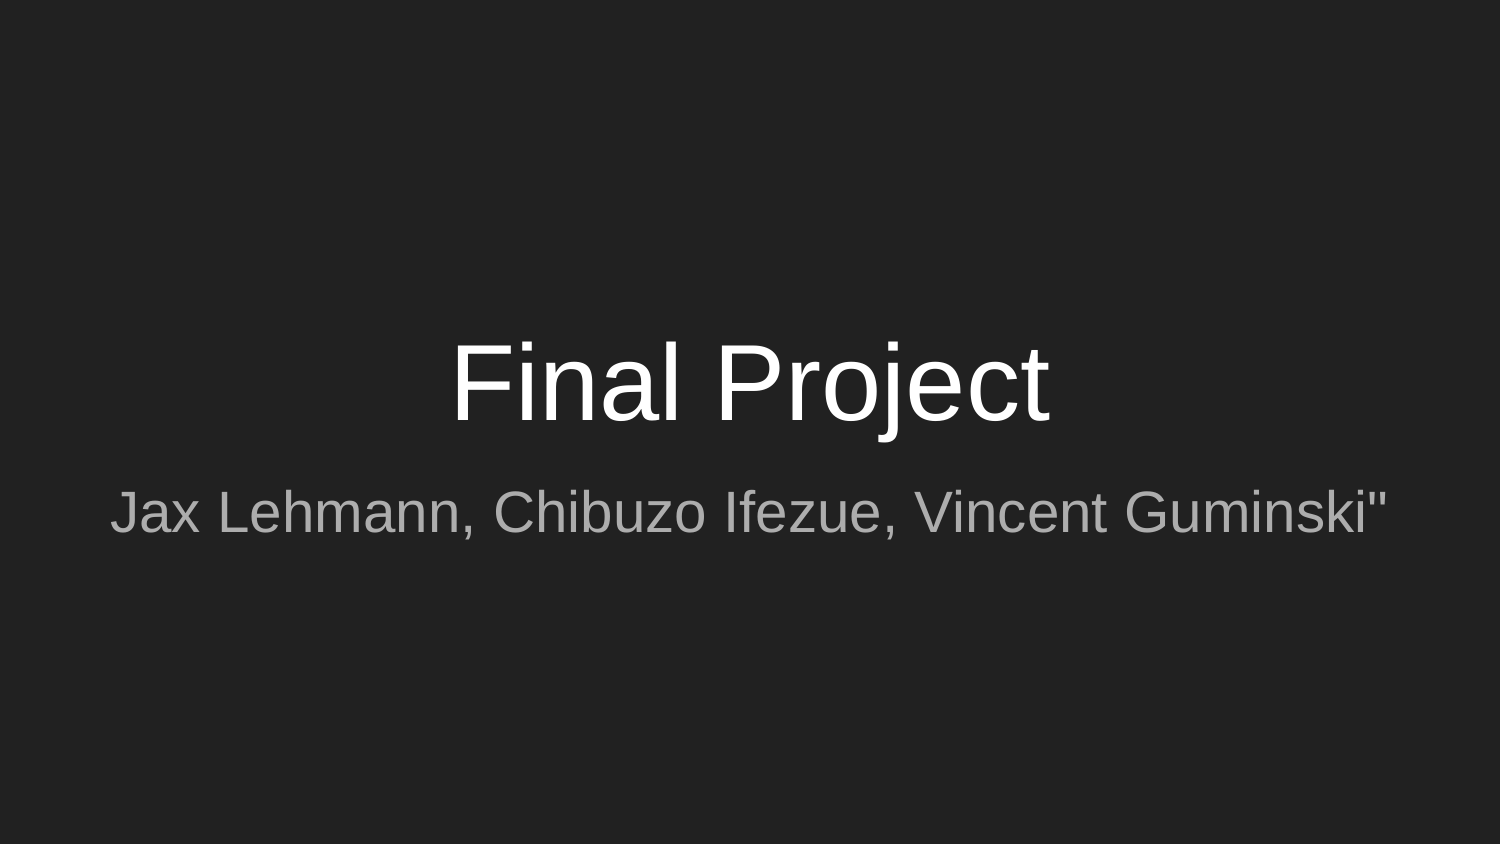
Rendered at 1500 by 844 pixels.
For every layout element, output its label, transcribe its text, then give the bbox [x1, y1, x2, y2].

title Final Project [51, 122, 1449, 459]
subtitle Jax Lehmann, Chibuzo Ifezue, Vincent Guminski" [51, 464, 1449, 595]
